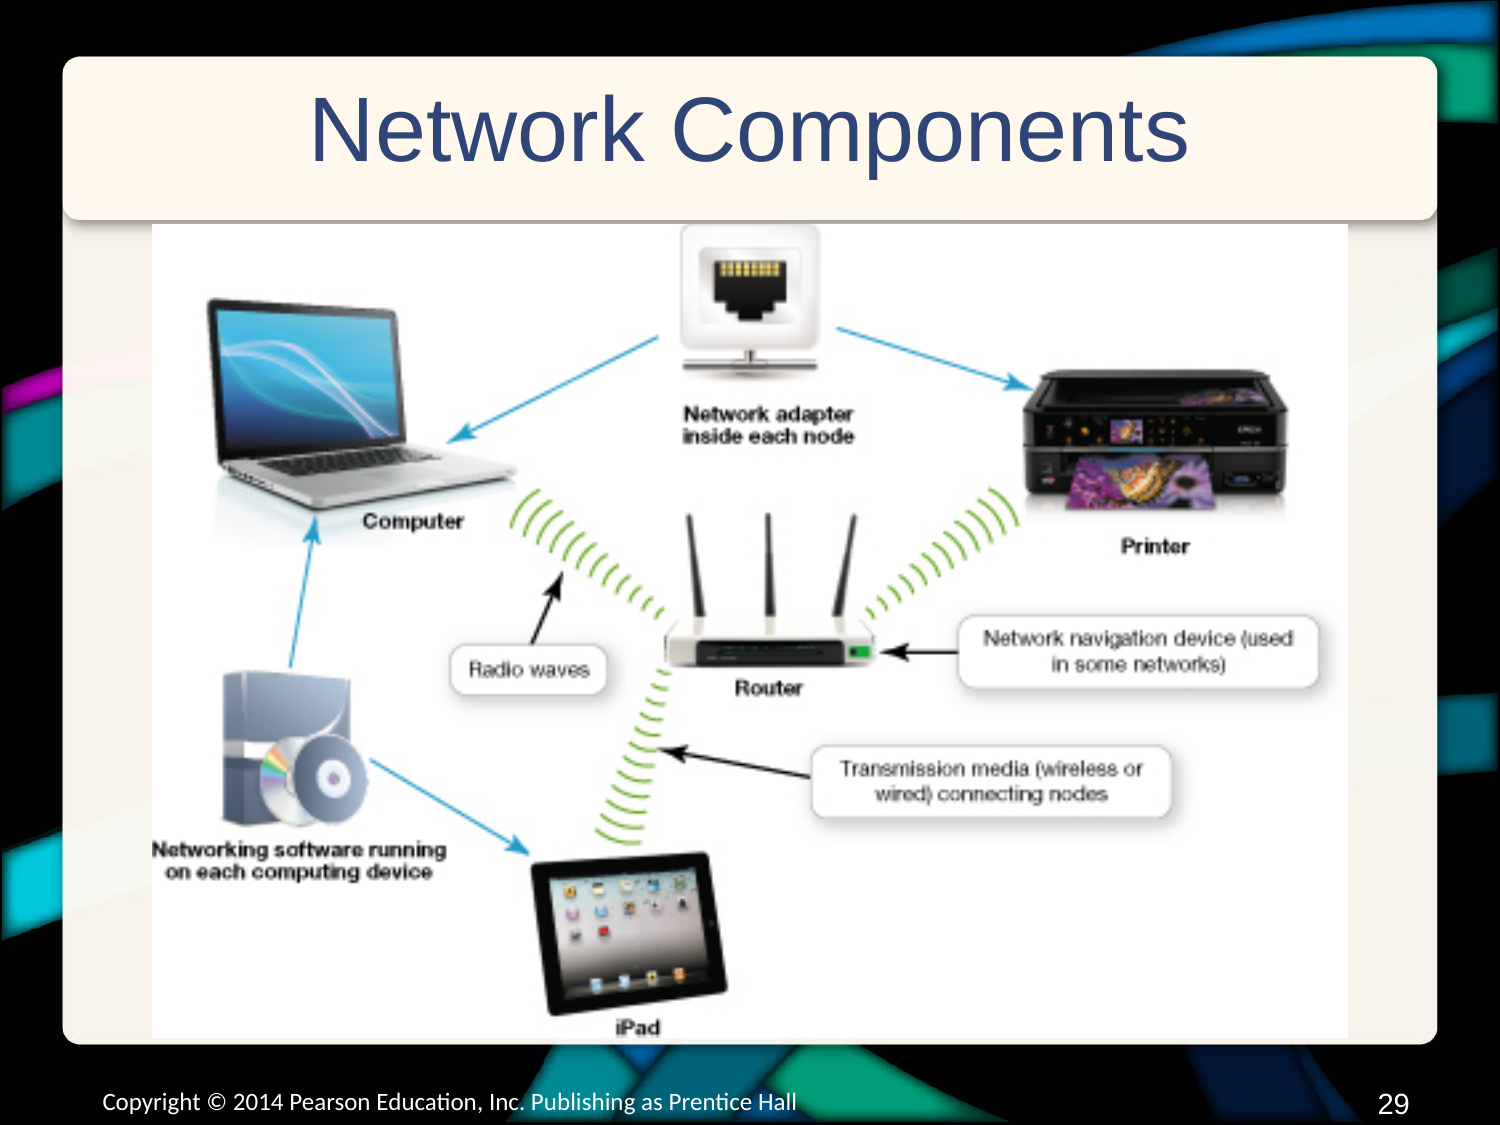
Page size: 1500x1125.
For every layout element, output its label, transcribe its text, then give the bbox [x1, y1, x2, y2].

footer Copyright © 2014 Pearson Education, Inc. Publishing as Prentice Hall [87, 1077, 1138, 1123]
title Network Components [62, 37, 1438, 213]
slide_number 28 [1200, 1080, 1425, 1125]
picture [0, 0, 1500, 1125]
